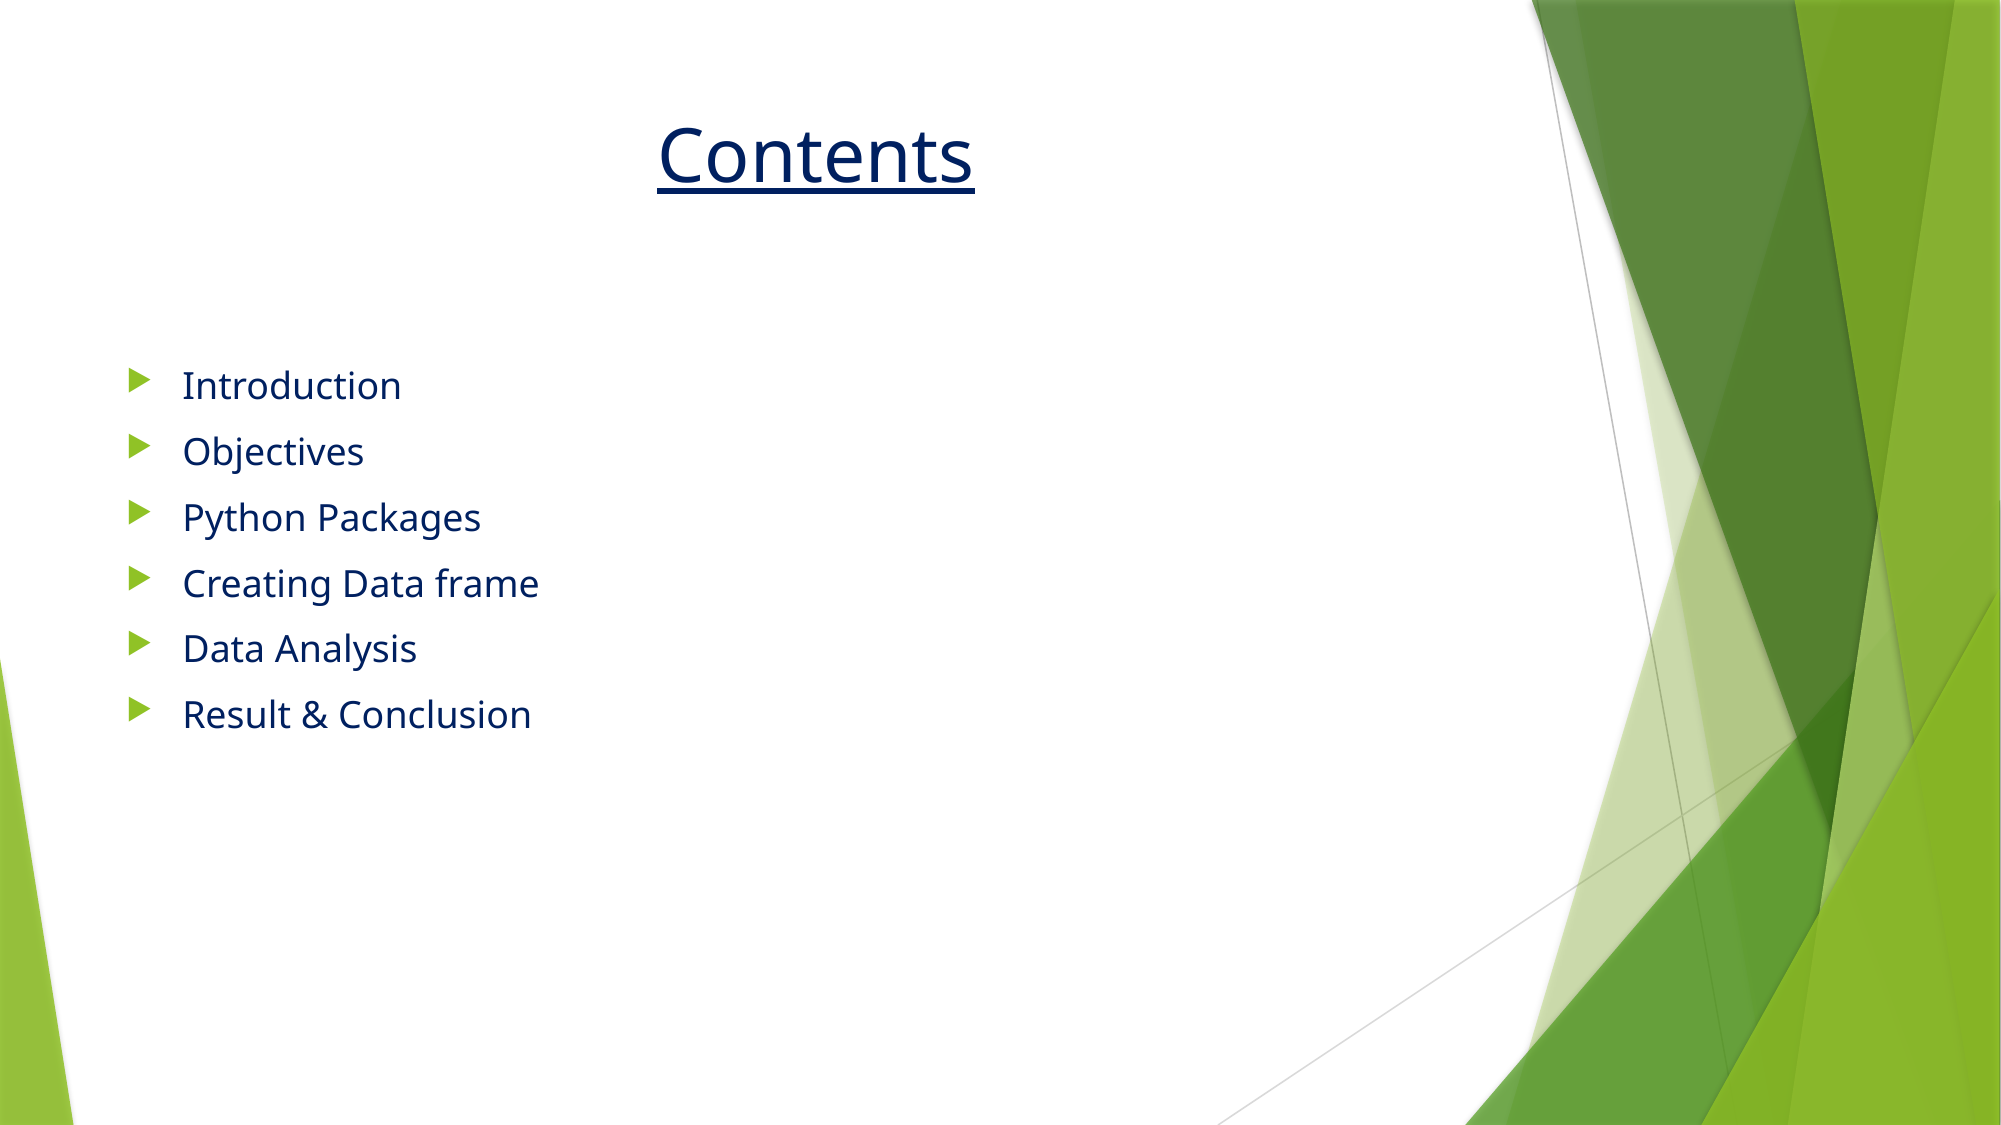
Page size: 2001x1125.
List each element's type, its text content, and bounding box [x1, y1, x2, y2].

title Contents [111, 99, 1522, 317]
list Introduction Objectives Python Packages Creating Data frame Data Analysis Result & Conclusion [111, 354, 1522, 992]
